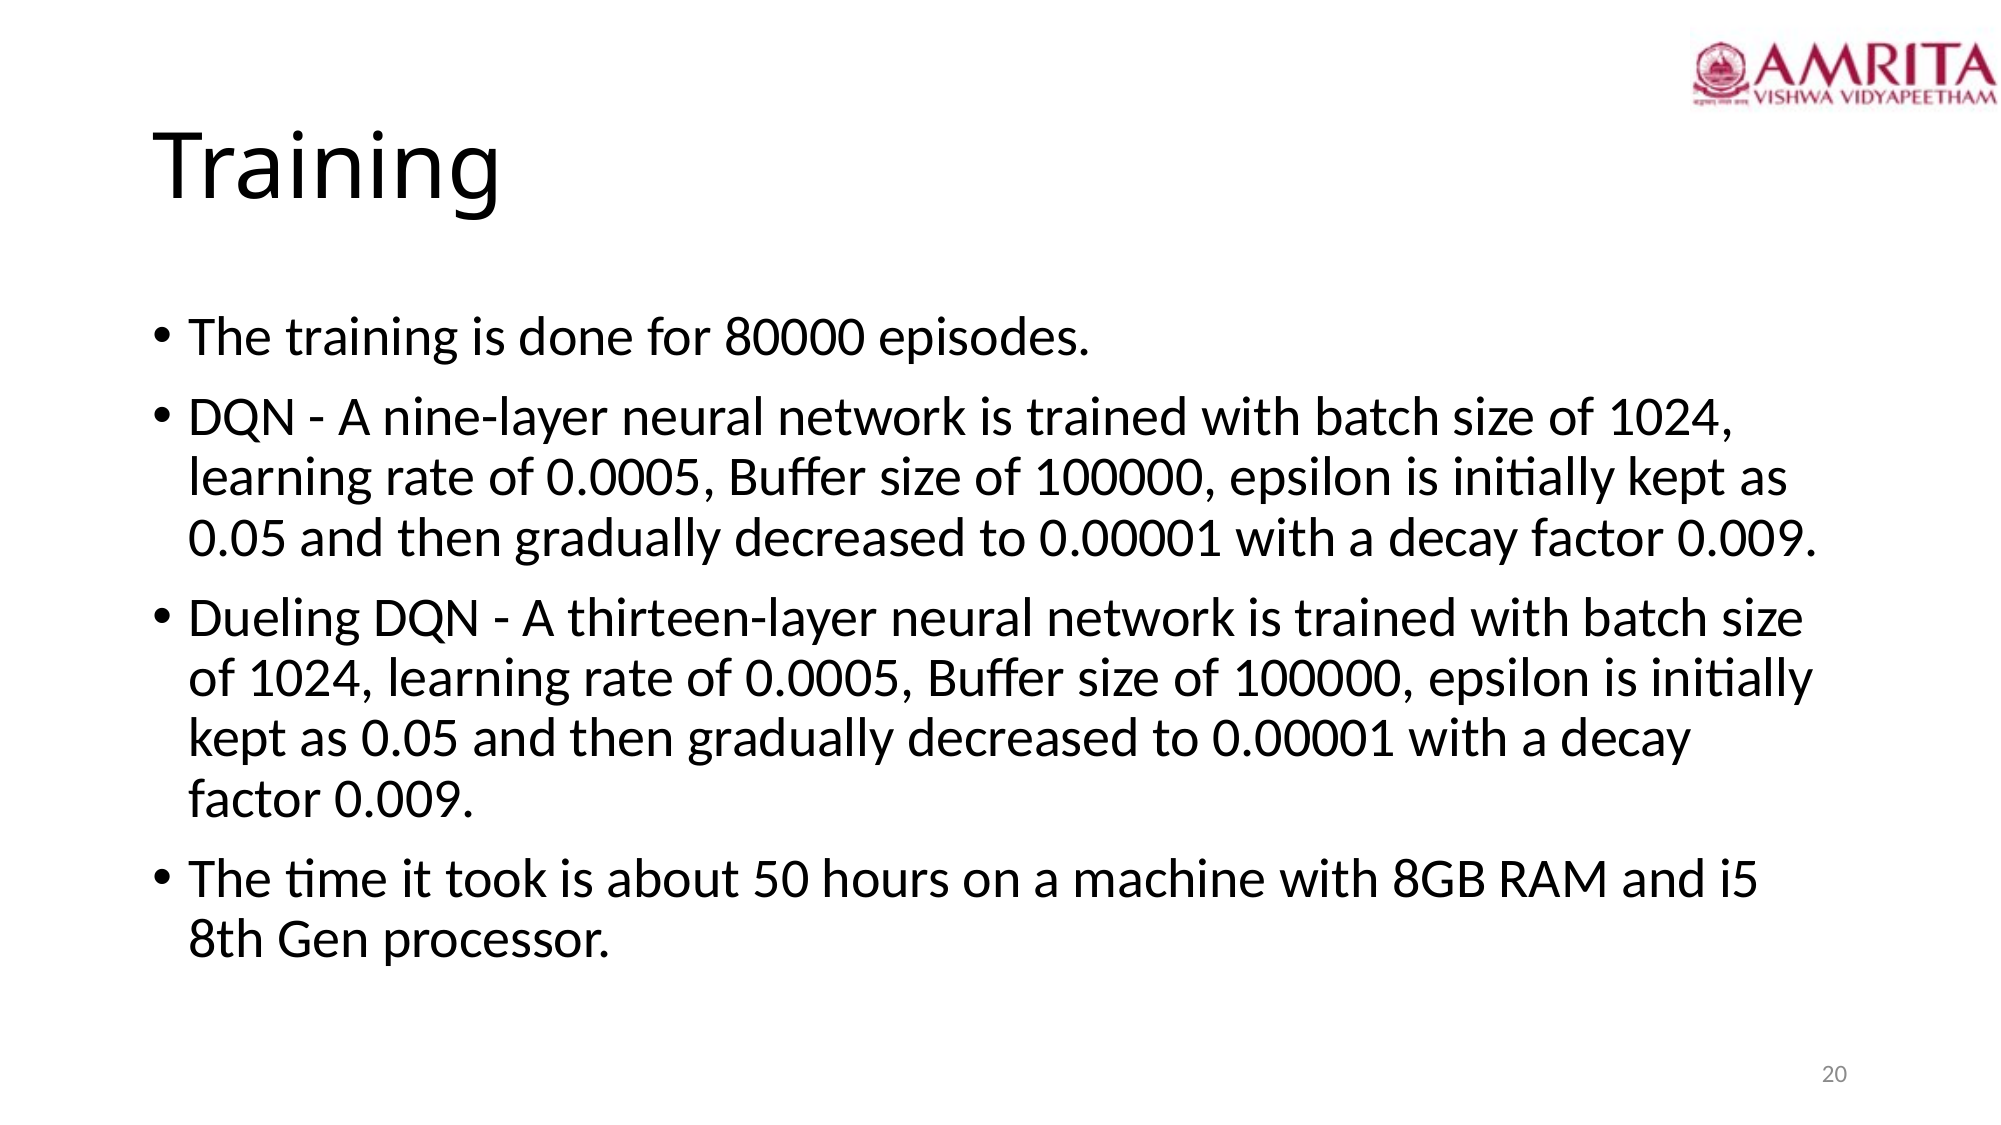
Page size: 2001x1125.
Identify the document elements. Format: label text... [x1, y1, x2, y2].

slide_number 20 [1412, 1042, 1863, 1103]
picture [1690, 0, 2000, 149]
list The training is done for 80000 episodes. DQN - A nine-layer neural network is trained with batch size of 1024, learning rate of 0.0005, Buffer size of 100000, epsilon is initially kept as 0.05 and then gradually decreased to 0.00001 with a decay factor 0.009. Dueling DQN - A thirteen-layer neural network is trained with batch size of 1024, learning rate of 0.0005, Buffer size of 100000, epsilon is initially kept as 0.05 and then gradually decreased to 0.00001 with a decay factor 0.009. The time it took is about 50 hours on a machine with 8GB RAM and i5 8th Gen processor. [137, 299, 1863, 1014]
title Training [137, 59, 1863, 278]
